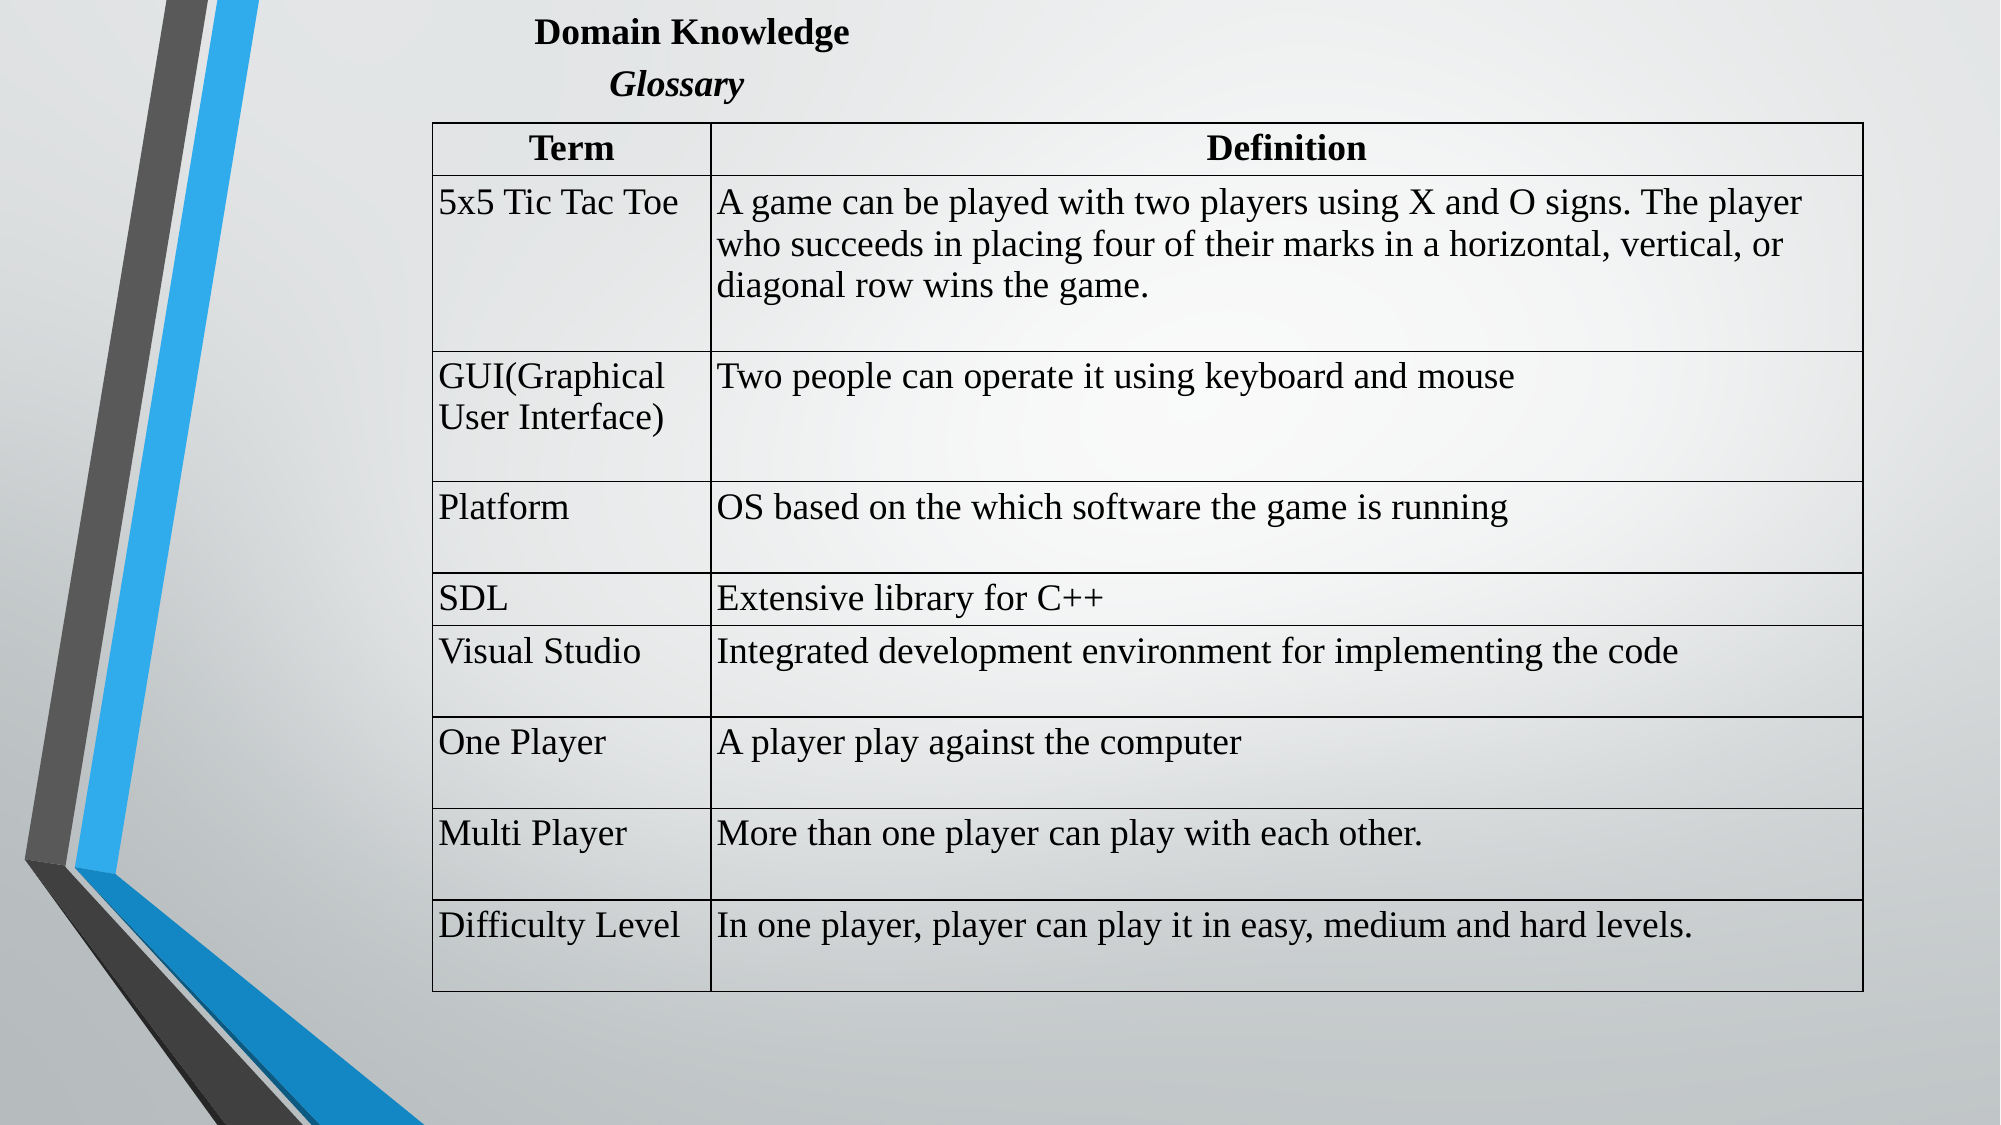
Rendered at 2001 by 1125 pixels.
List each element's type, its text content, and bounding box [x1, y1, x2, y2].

table_cell Platform [433, 482, 710, 572]
table_cell Visual Studio [433, 626, 710, 716]
table_cell Multi Player [433, 809, 710, 899]
table_cell A game can be played with two players using X and O signs. The player who succeeds in placing four of their marks in a horizontal, vertical, or diagonal row wins the game. [712, 176, 1862, 351]
table_cell OS based on the which software the game is running [712, 482, 1862, 572]
table_cell More than one player can play with each other. [712, 809, 1862, 899]
table_header Definition [712, 124, 1862, 175]
table_cell 5x5 Tic Tac Toe [433, 176, 710, 351]
table_cell GUI(Graphical User Interface) [433, 352, 710, 481]
table_cell Two people can operate it using keyboard and mouse [712, 352, 1862, 481]
text_box Domain Knowledge Glossary [519, 0, 1520, 111]
table_cell A player play against the computer [712, 718, 1862, 808]
table_cell Difficulty Level [433, 901, 710, 991]
table_header Term [433, 124, 710, 175]
table_cell In one player, player can play it in easy, medium and hard levels. [712, 901, 1862, 991]
table_cell Extensive library for C++ [712, 574, 1862, 625]
table_cell Integrated development environment for implementing the code [712, 626, 1862, 716]
table_cell One Player [433, 718, 710, 808]
table_cell SDL [433, 574, 710, 625]
